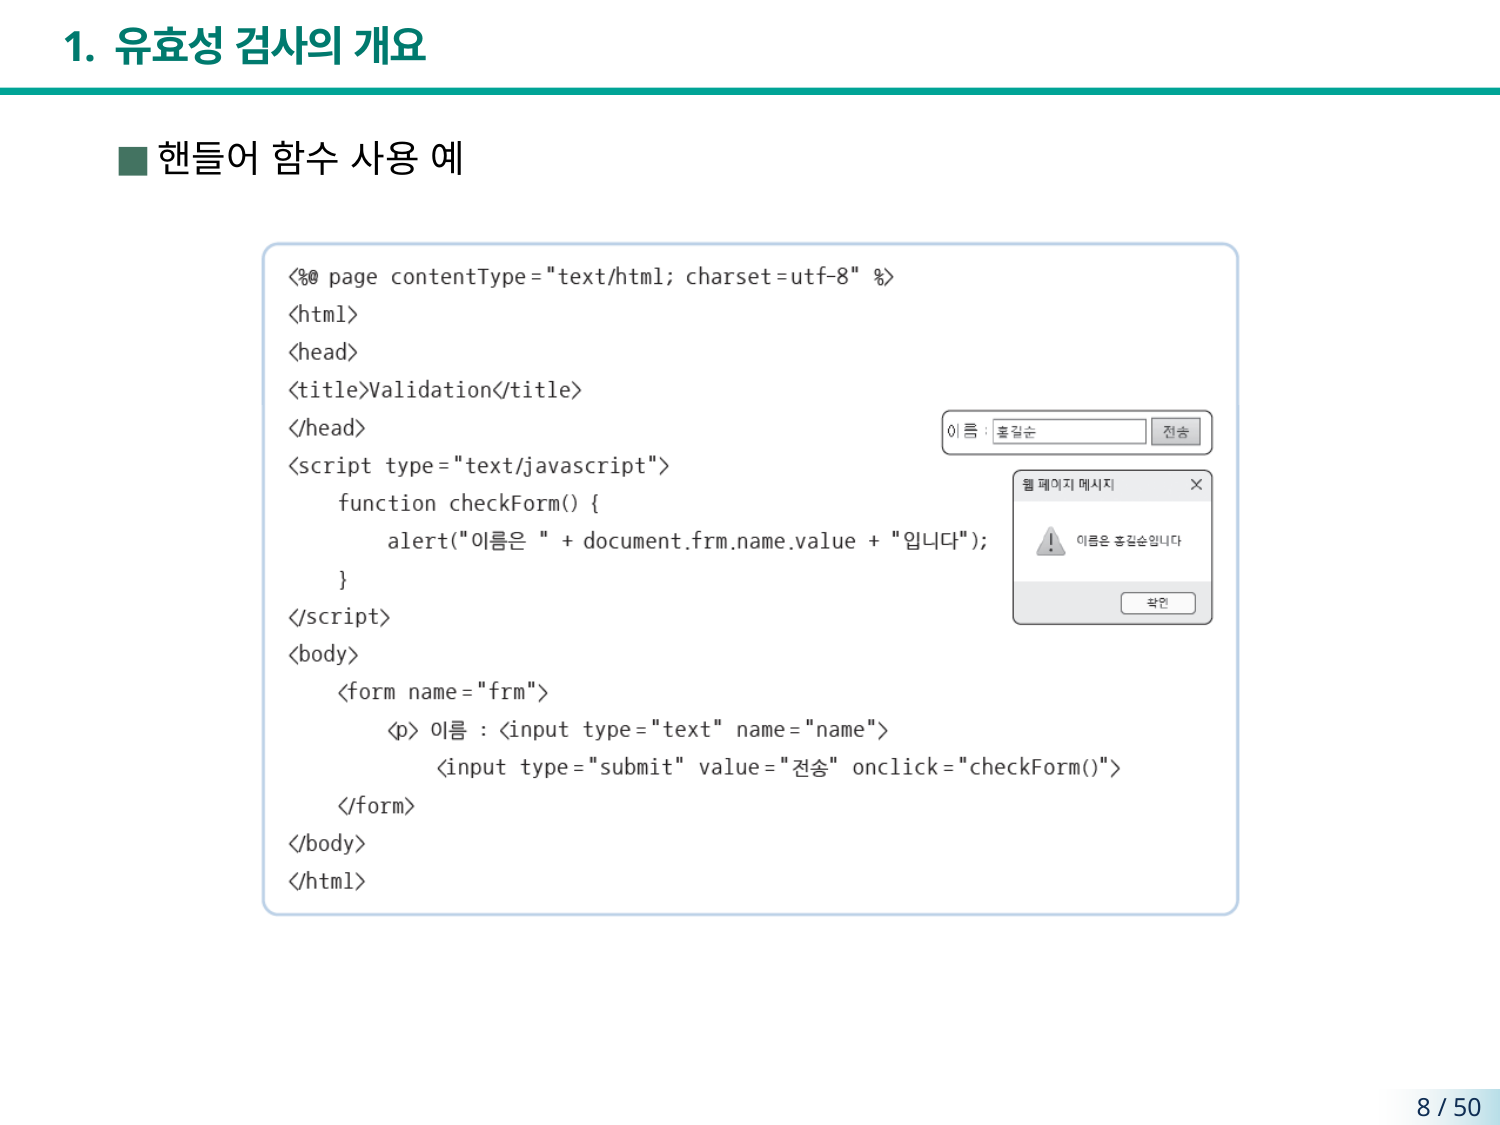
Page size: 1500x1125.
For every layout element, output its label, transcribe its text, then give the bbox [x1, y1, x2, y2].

list 핸들어 함수 사용 예 [100, 127, 1459, 1050]
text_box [257, 236, 1243, 917]
title 1. 유효성 검사의 개요 [47, 5, 1325, 84]
